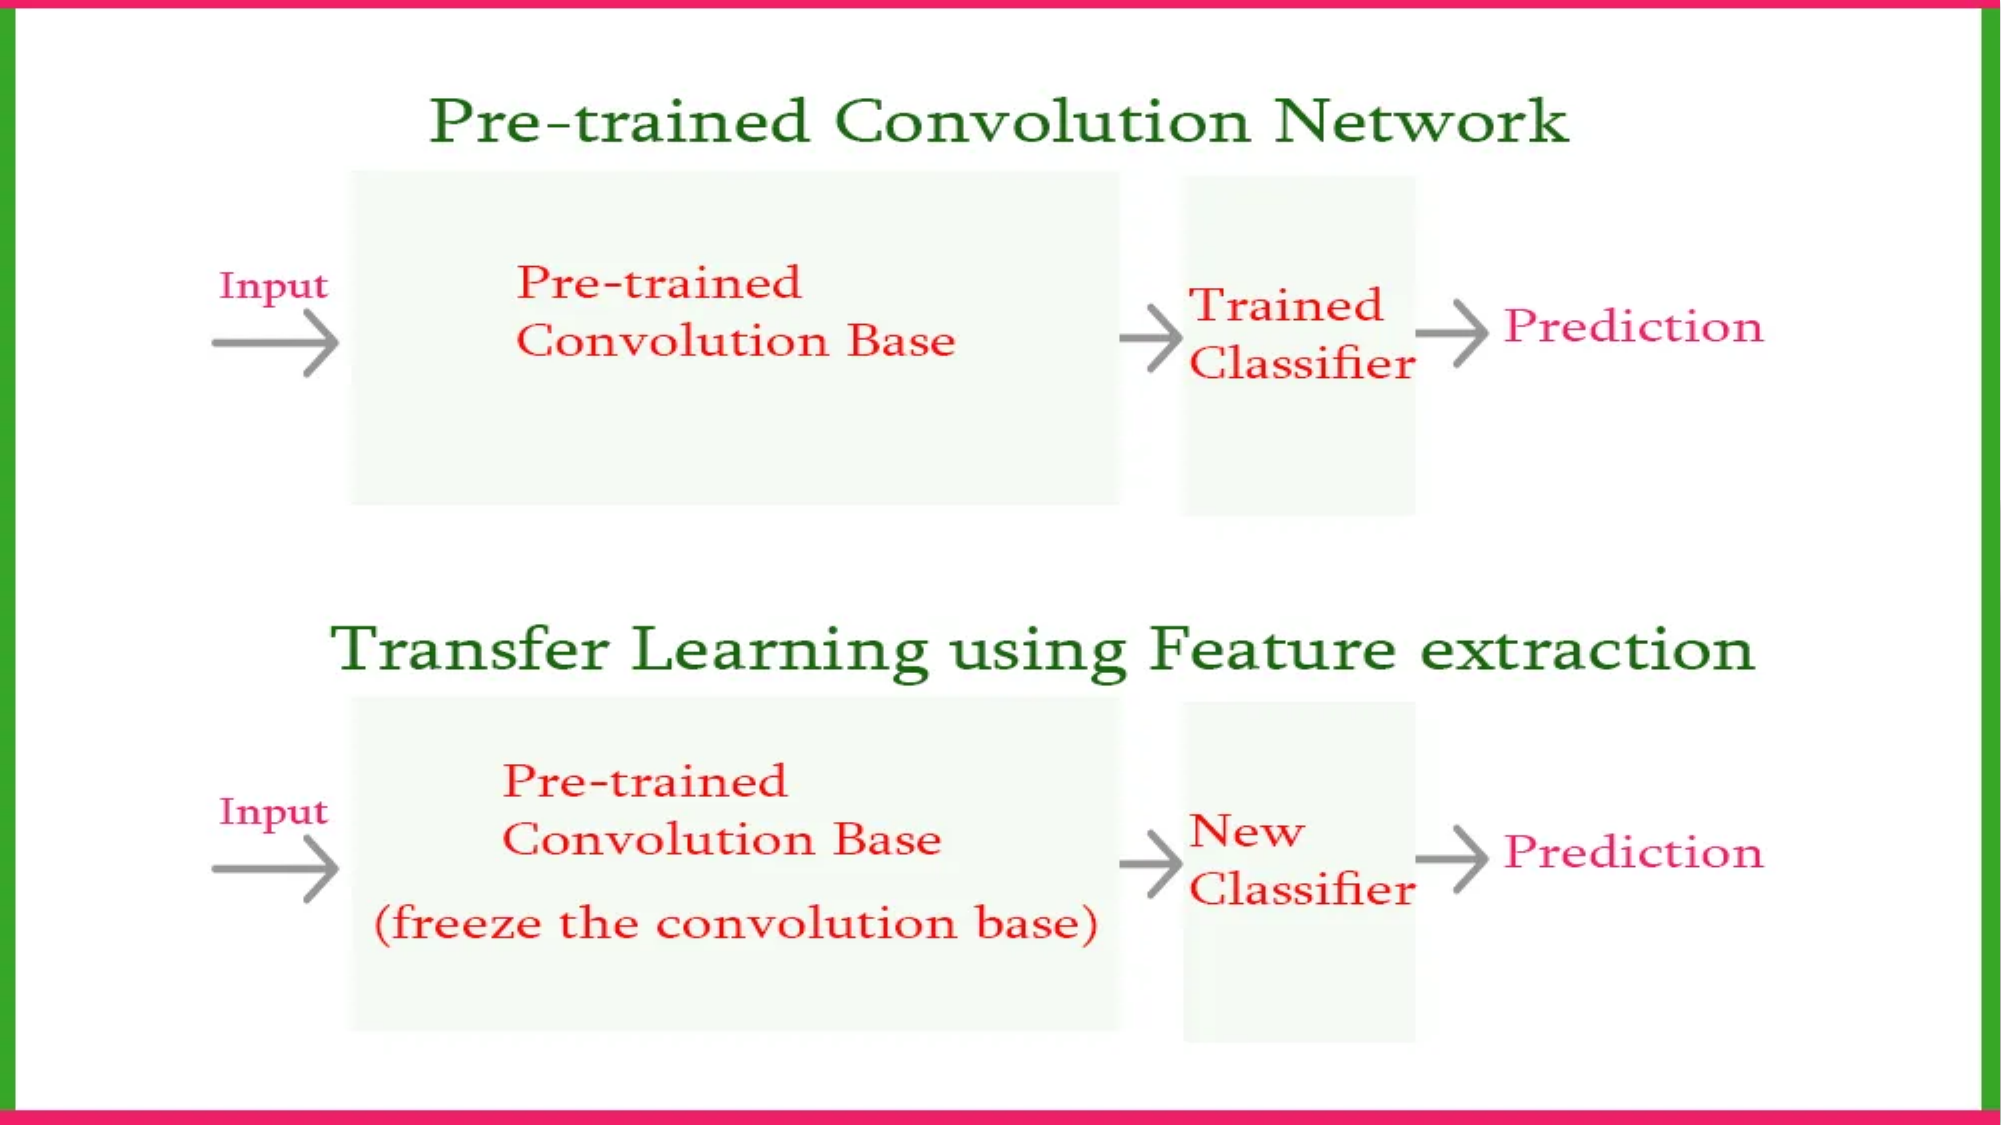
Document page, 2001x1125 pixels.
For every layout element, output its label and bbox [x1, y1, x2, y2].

list [0, 0, 2000, 1125]
